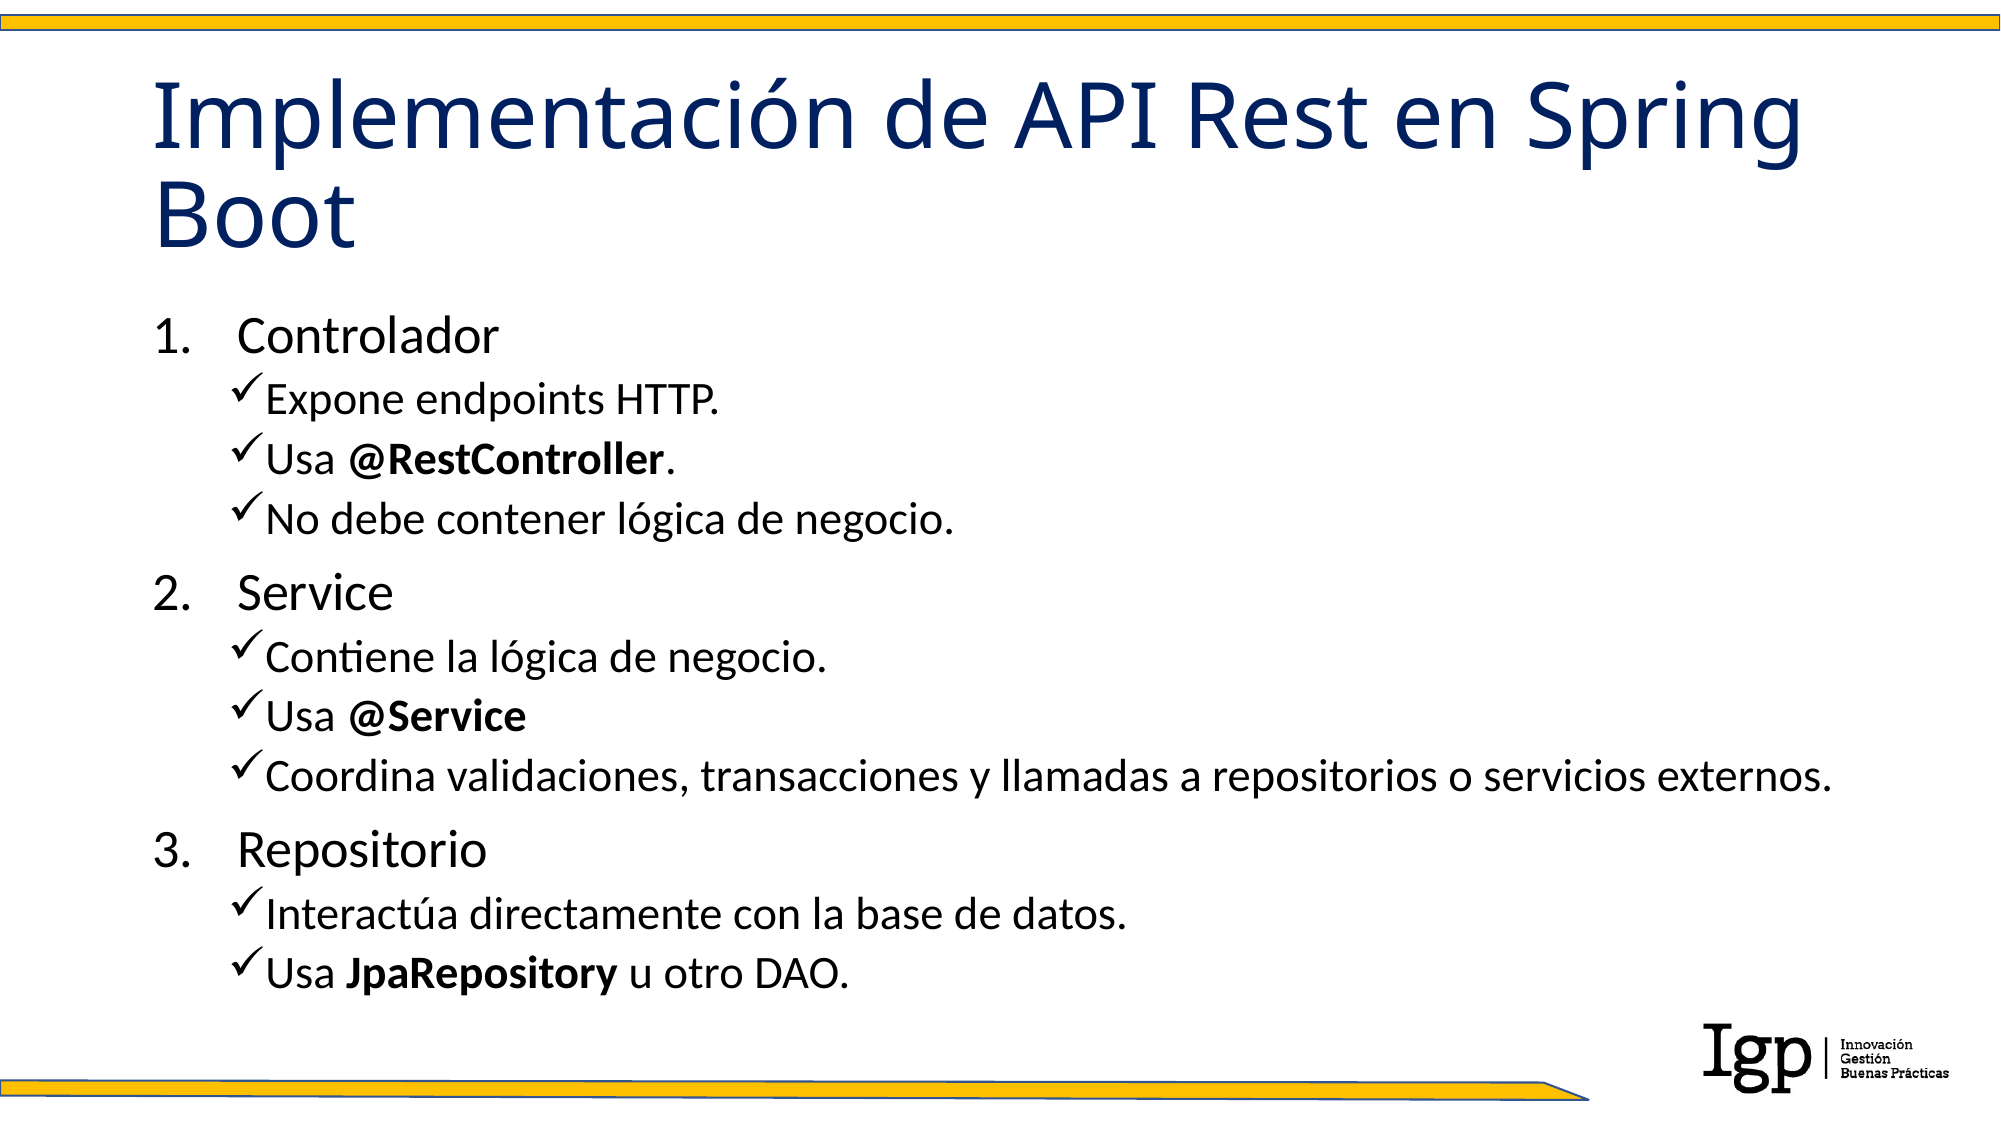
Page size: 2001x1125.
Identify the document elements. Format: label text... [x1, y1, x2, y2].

list Controlador Expone endpoints HTTP. Usa @RestController. No debe contener lógica de negocio. Service Contiene la lógica de negocio. Usa @Service Coordina validaciones, transacciones y llamadas a repositorios o servicios externos. Repositorio Interactúa directamente con la base de datos. Usa JpaRepository u otro DAO. [137, 299, 1863, 1014]
picture [1693, 1016, 1964, 1101]
title Implementación de API Rest en Spring Boot [137, 59, 1863, 278]
